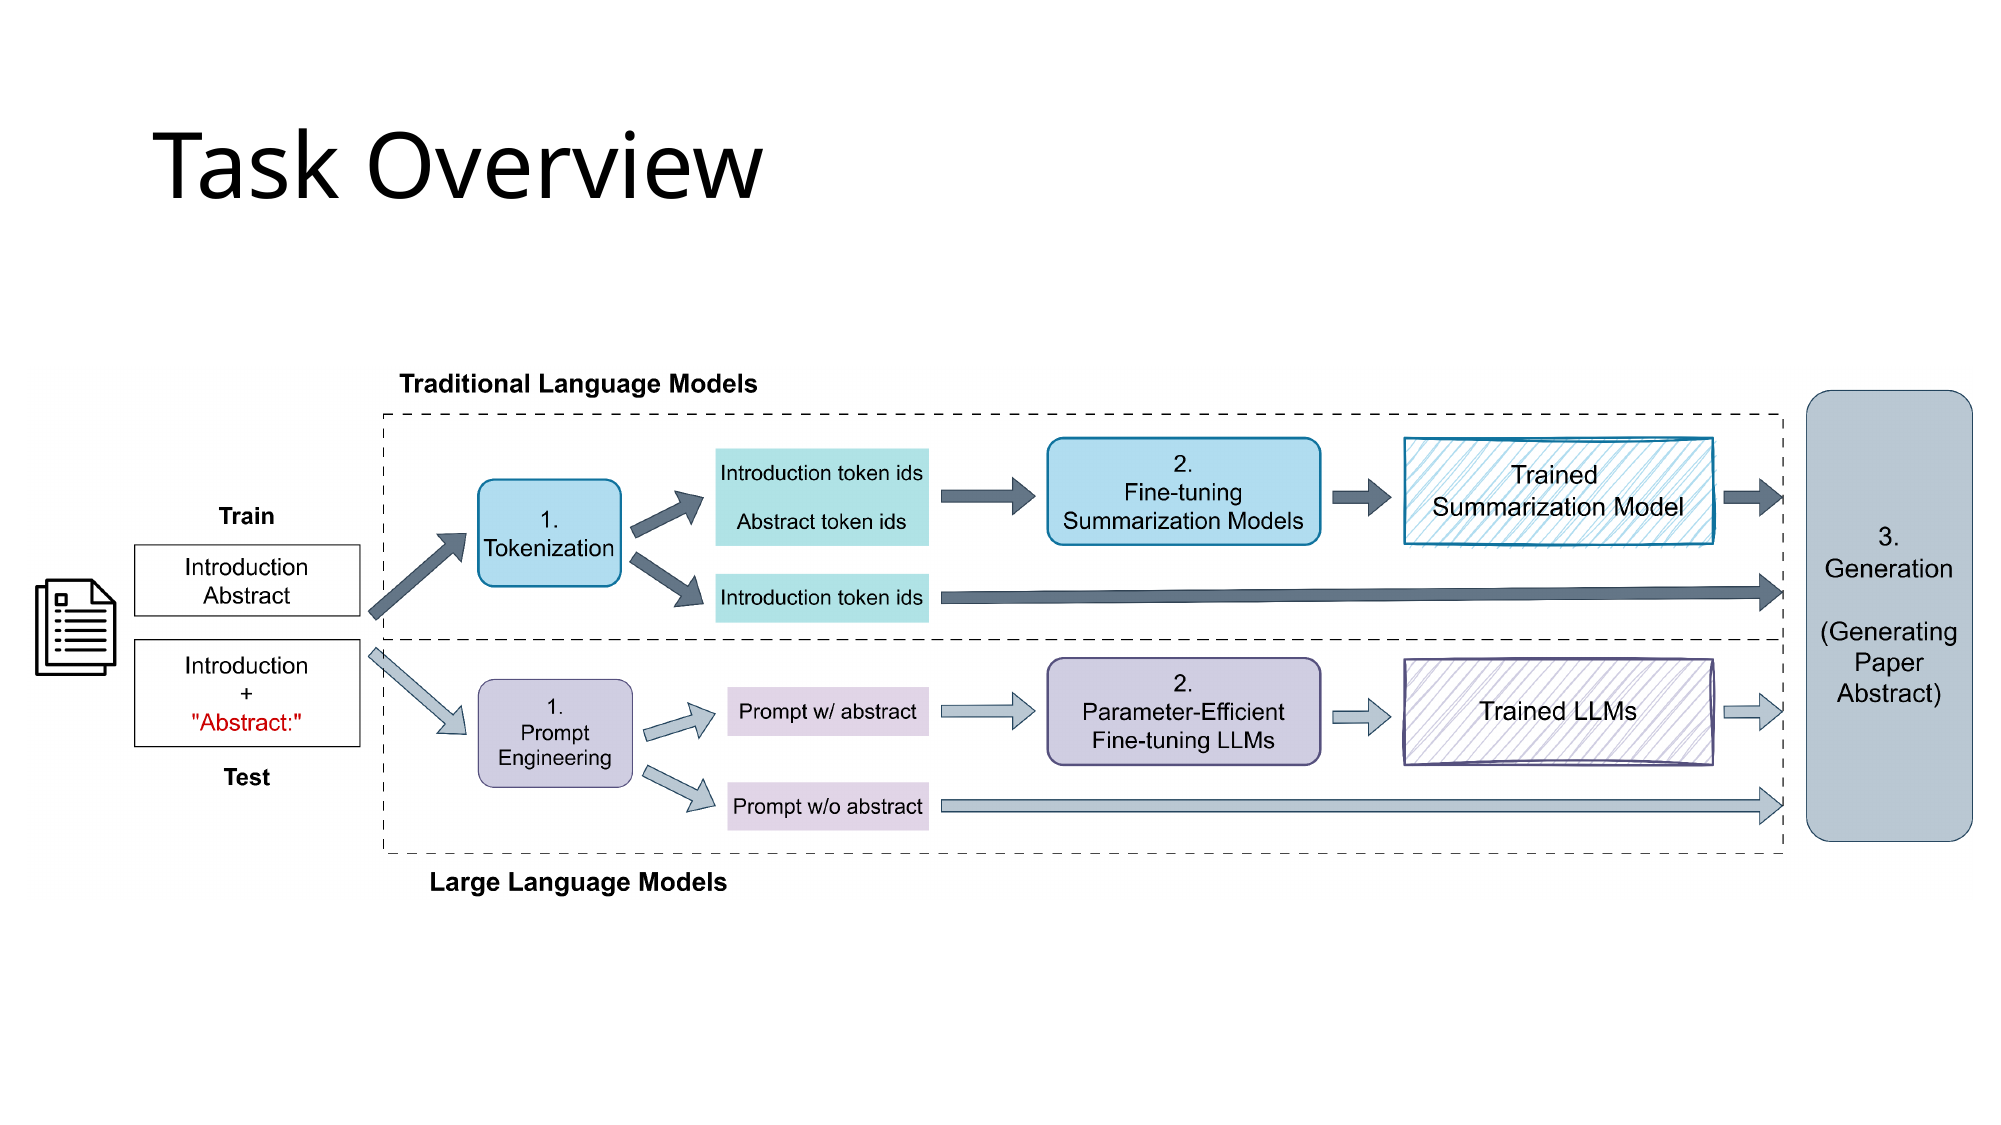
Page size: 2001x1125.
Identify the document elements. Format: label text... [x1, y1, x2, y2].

title Task Overview [137, 59, 1863, 278]
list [27, 366, 1973, 900]
